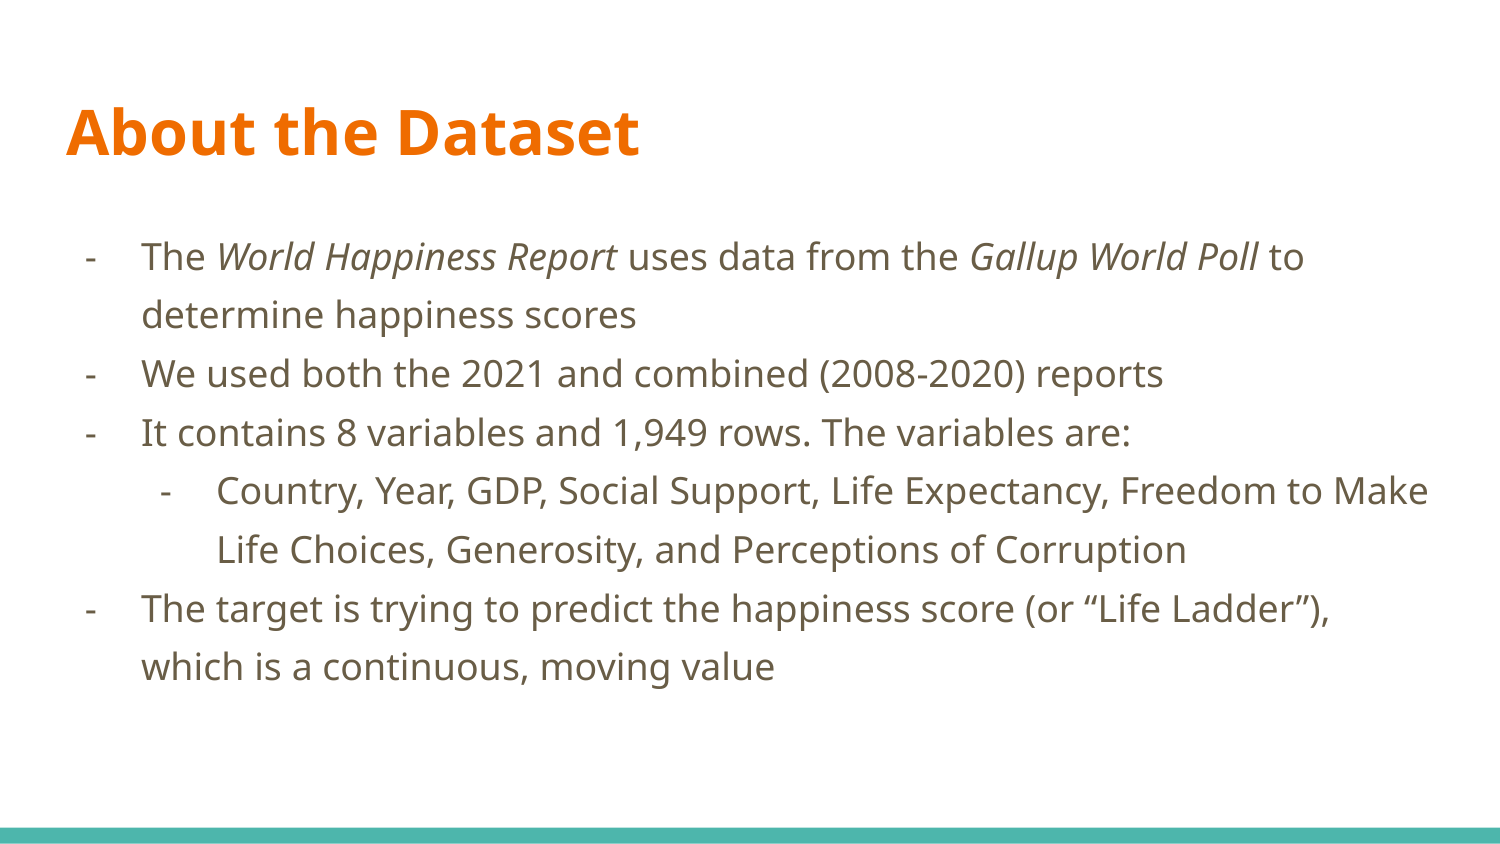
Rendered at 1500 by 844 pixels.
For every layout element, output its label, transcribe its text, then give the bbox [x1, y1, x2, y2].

list The World Happiness Report uses data from the Gallup World Poll to determine happiness scores We used both the 2021 and combined (2008-2020) reports It contains 8 variables and 1,949 rows. The variables are: Country, Year, GDP, Social Support, Life Expectancy, Freedom to Make Life Choices, Generosity, and Perceptions of Corruption The target is trying to predict the happiness score (or “Life Ladder”), which is a continuous, moving value [51, 207, 1449, 750]
title About the Dataset [51, 72, 1449, 189]
